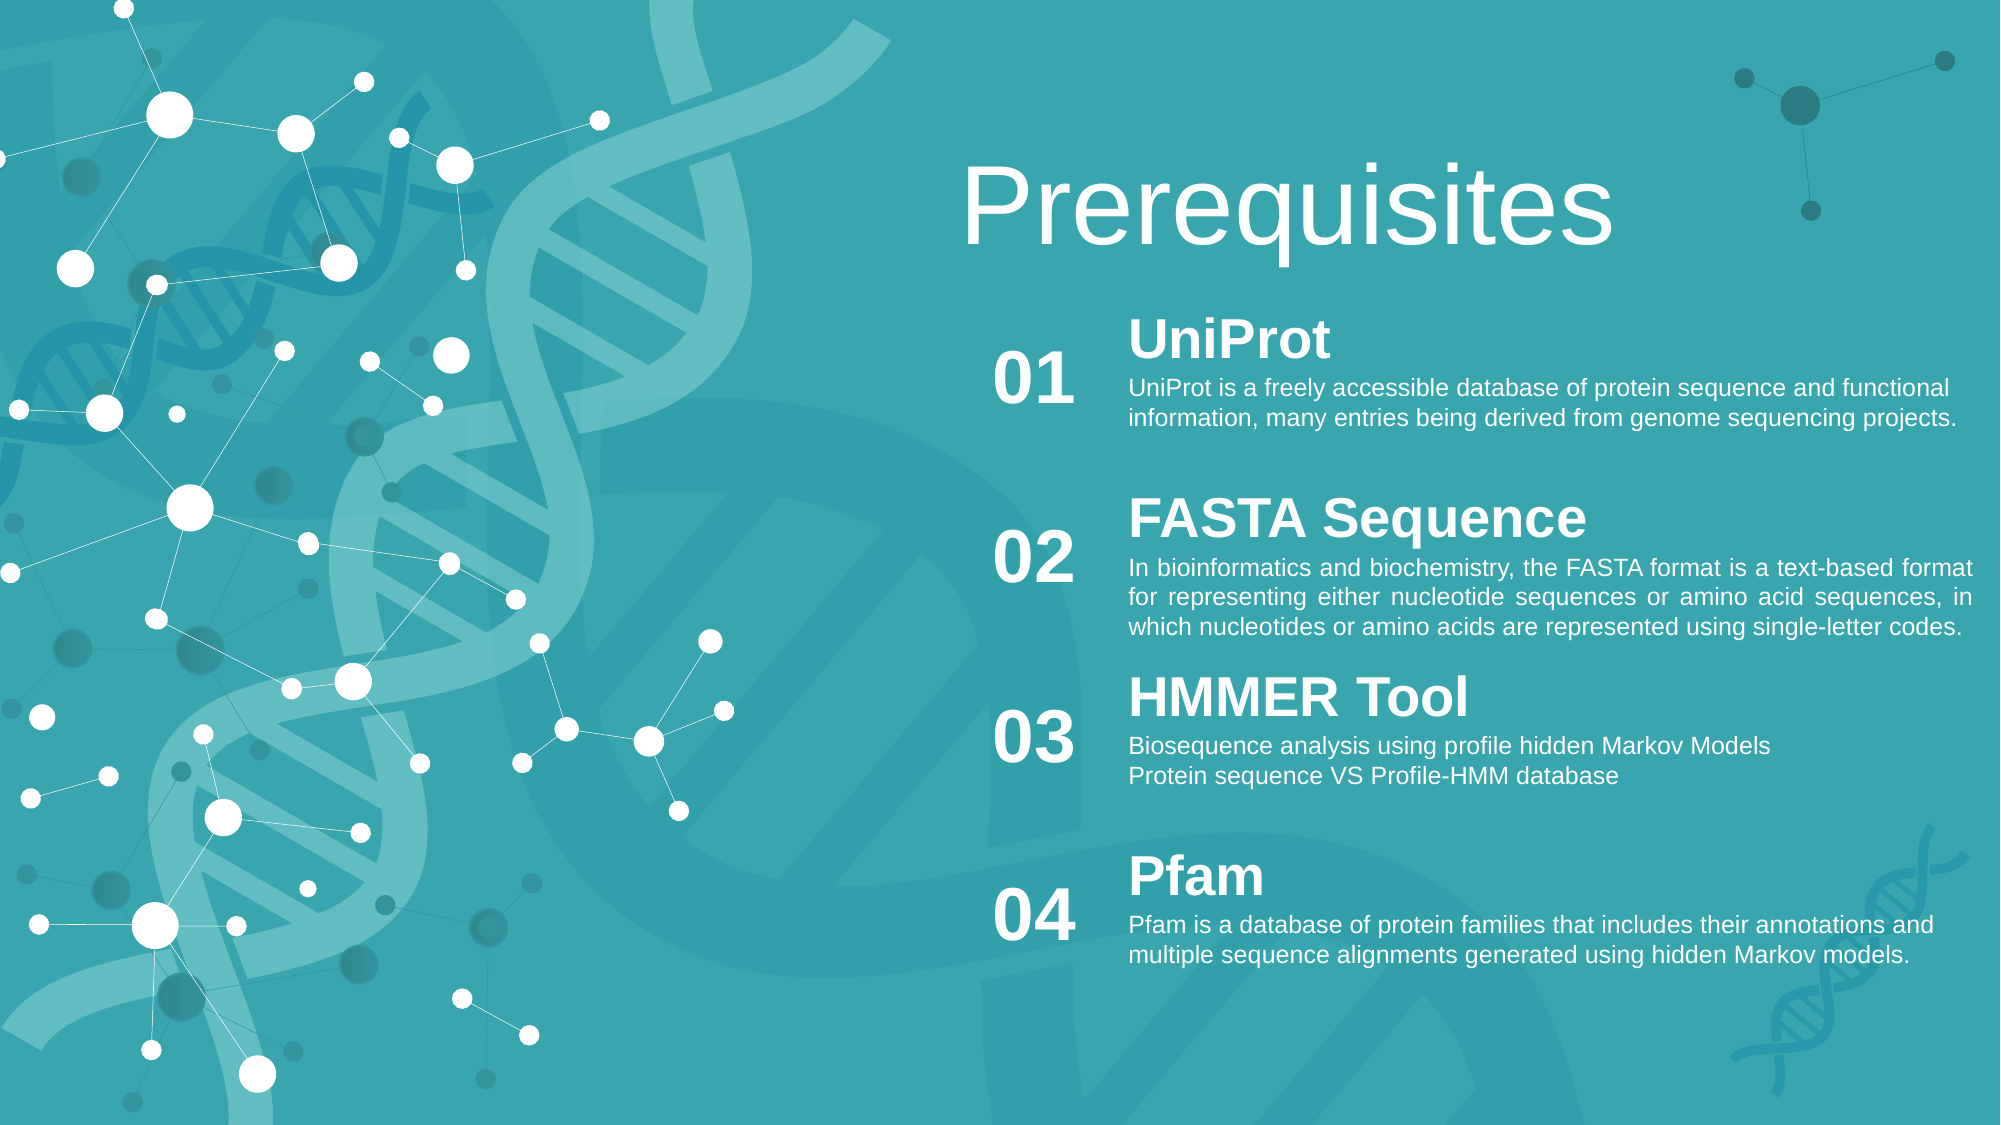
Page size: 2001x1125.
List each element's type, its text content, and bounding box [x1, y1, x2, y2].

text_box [955, 294, 1990, 441]
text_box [955, 652, 1853, 799]
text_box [955, 473, 1990, 650]
text_box Prerequisites [944, 124, 1961, 274]
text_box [1746, 19, 1944, 166]
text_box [955, 831, 1961, 978]
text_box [0, 8, 725, 1058]
